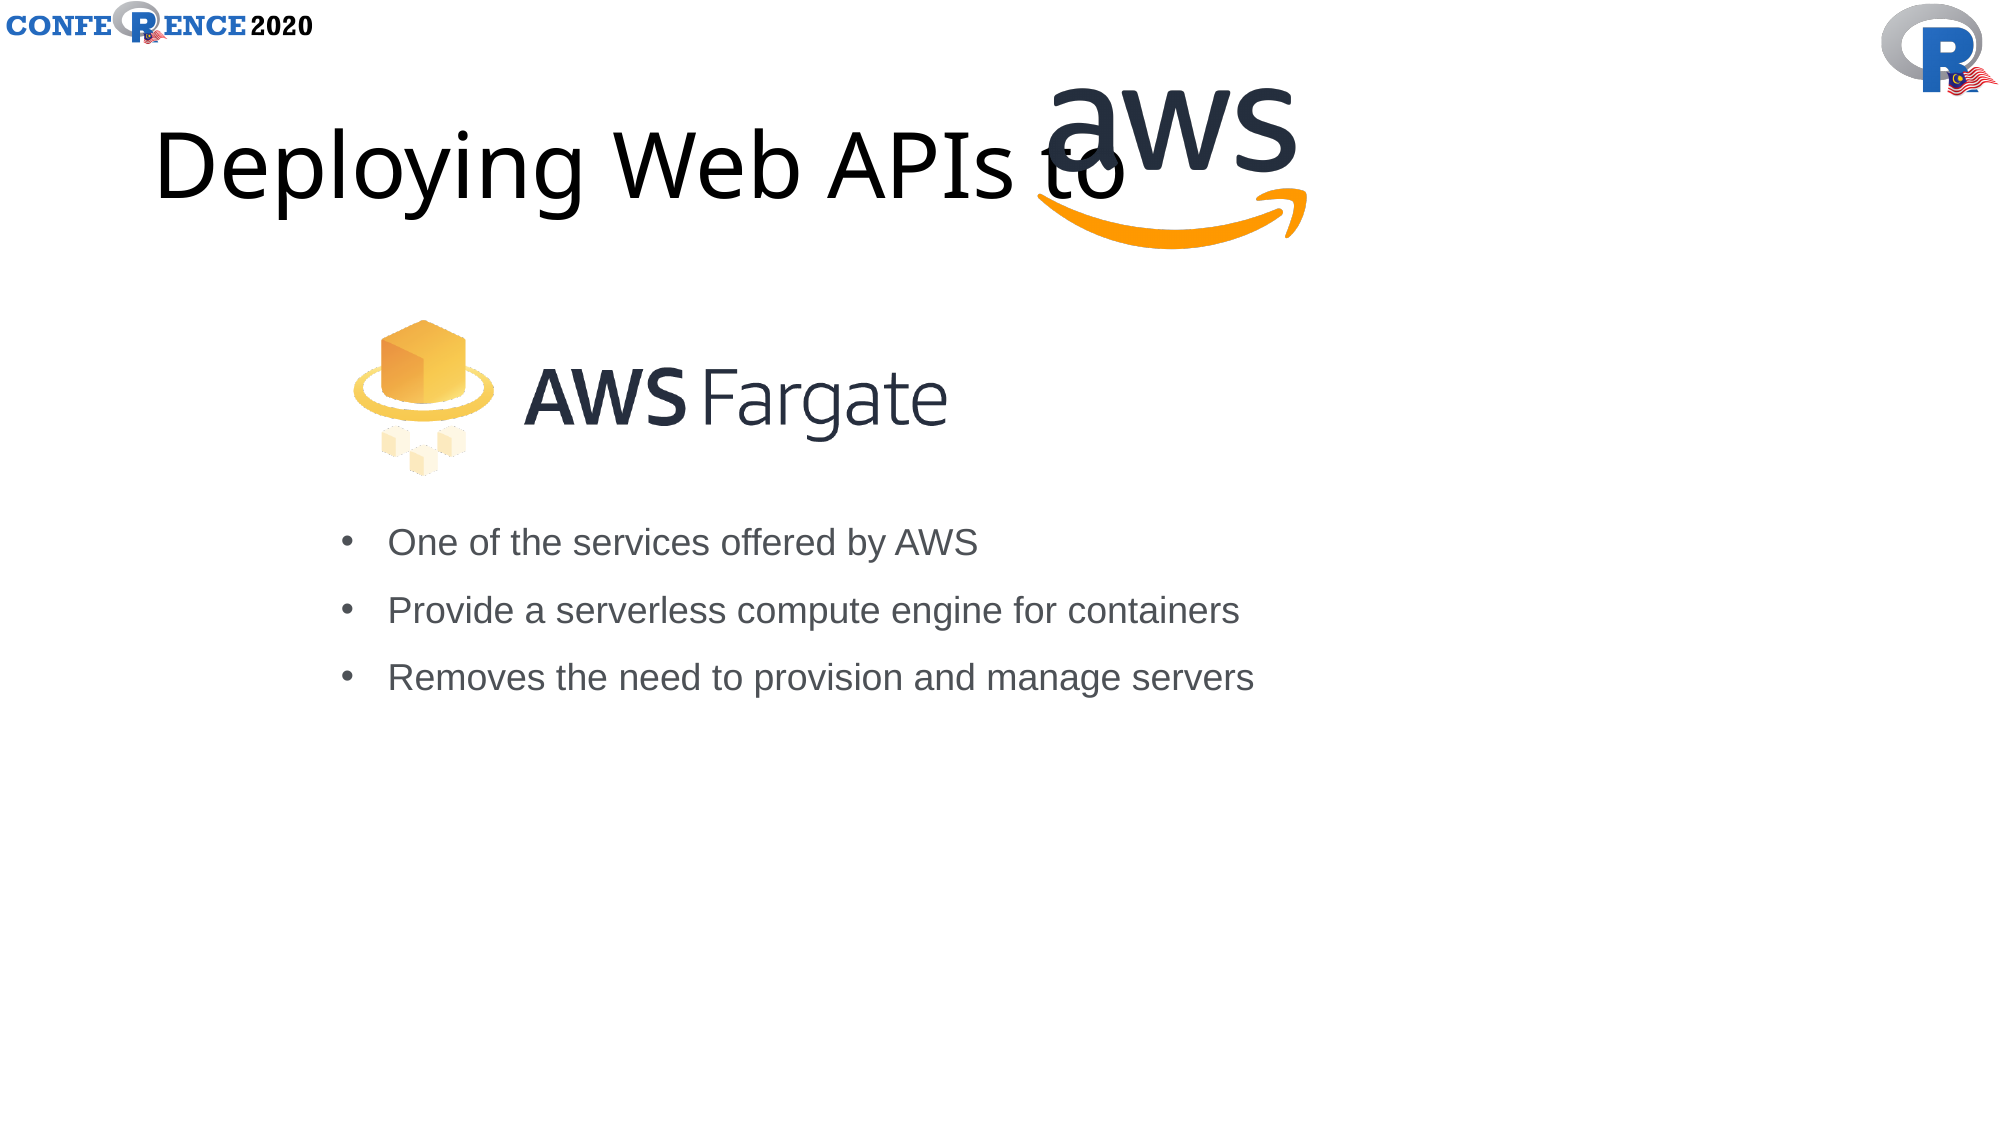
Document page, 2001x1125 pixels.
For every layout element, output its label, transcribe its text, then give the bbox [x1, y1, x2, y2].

picture [166, 304, 1138, 489]
title Deploying Web APIs to [137, 59, 1863, 278]
picture [1876, 0, 2001, 114]
picture [0, 0, 324, 72]
text_box One of the services offered by AWS Provide a serverless compute engine for containers Removes the need to provision and manage servers [326, 488, 1523, 706]
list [1036, 87, 1308, 250]
